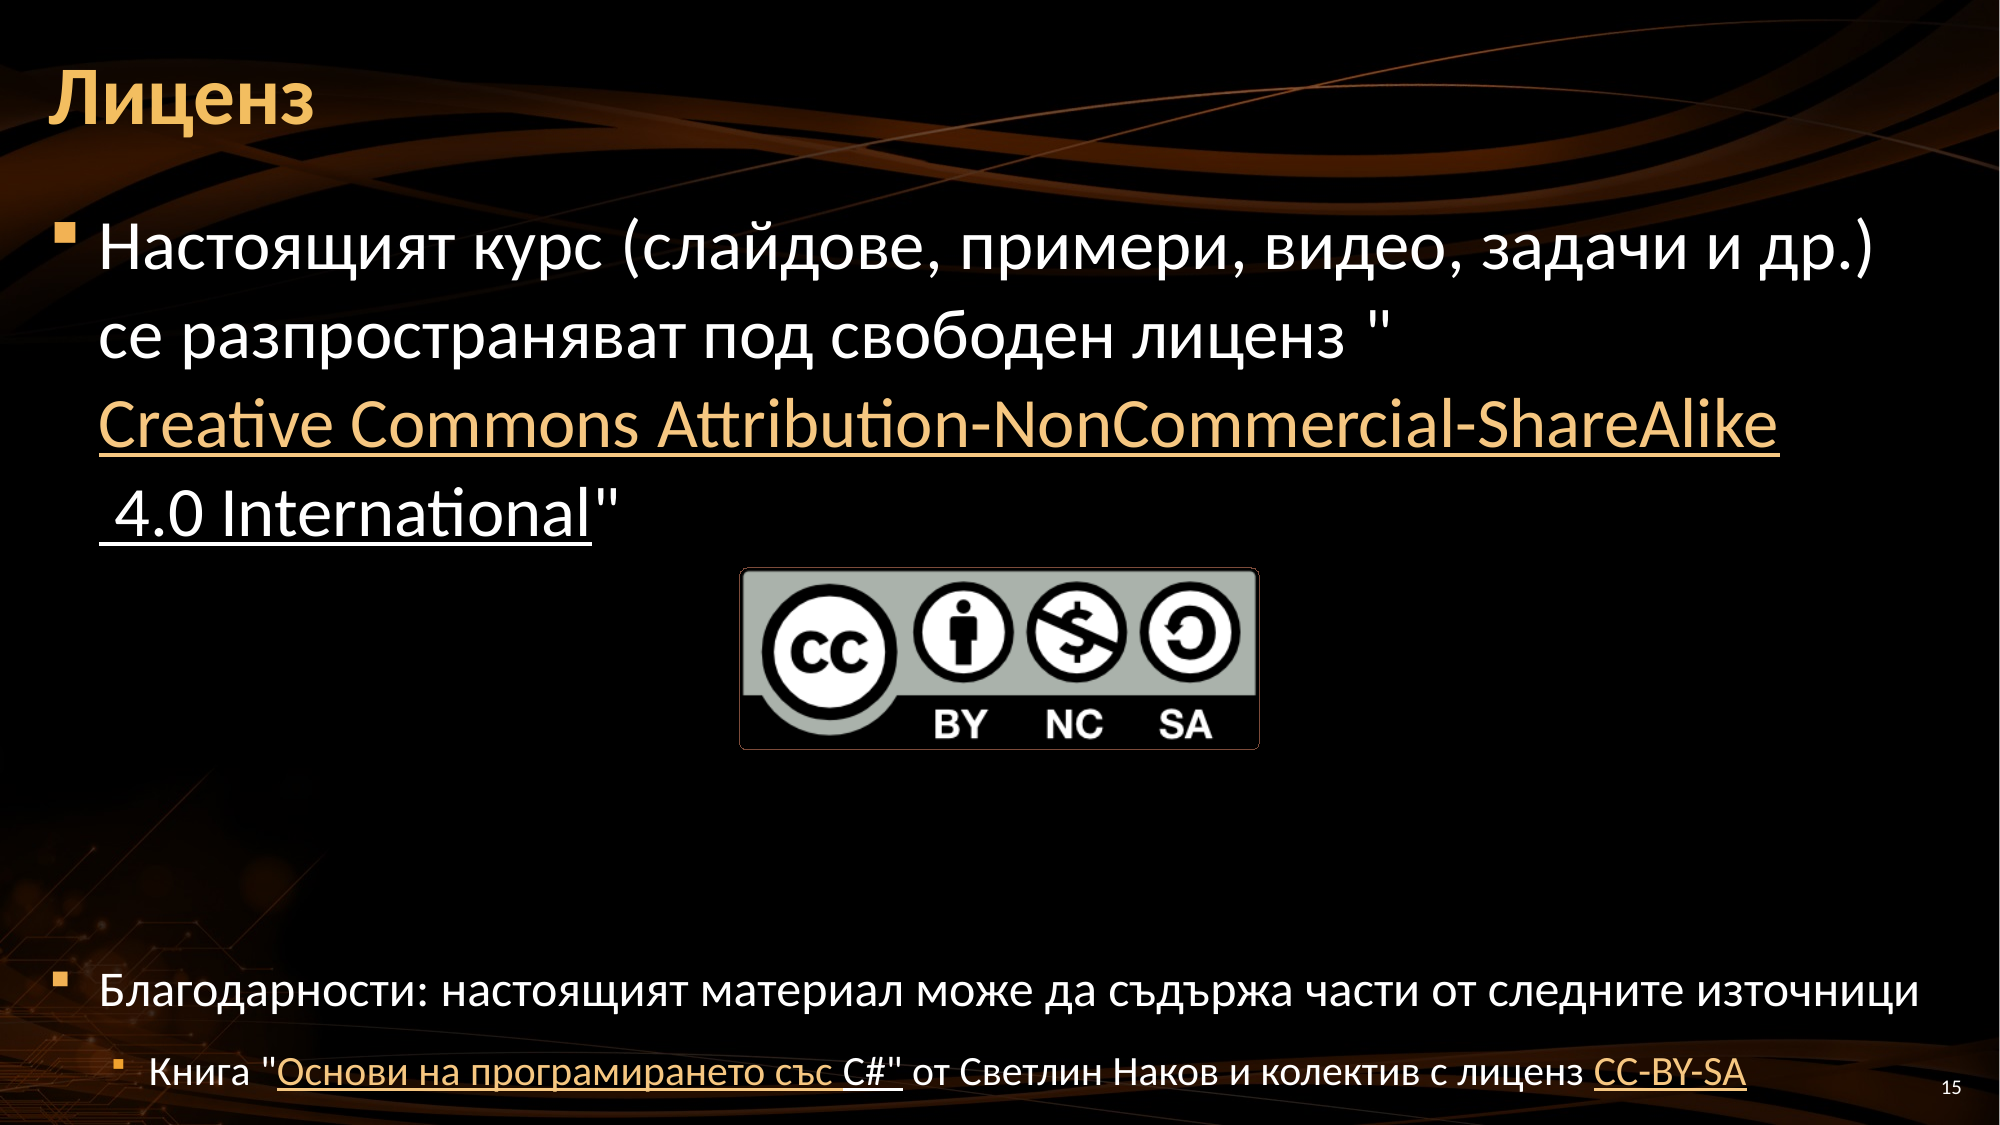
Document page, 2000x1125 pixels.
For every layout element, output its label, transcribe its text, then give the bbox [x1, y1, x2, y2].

picture [0, 0, 2000, 1125]
list Настоящият курс (слайдове, примери, видео, задачи и др.) се разпространяват под свободен лиценз "Creative Commons Attribution-NonCommercial-ShareAlike 4.0 International" Благодарности: настоящият материал може да съдържа части от следните източници Книга "Основи на програмирането със C#" от Светлин Наков и колектив с лиценз CC-BY-SA [31, 188, 1968, 1103]
title Лиценз [30, 6, 1602, 189]
